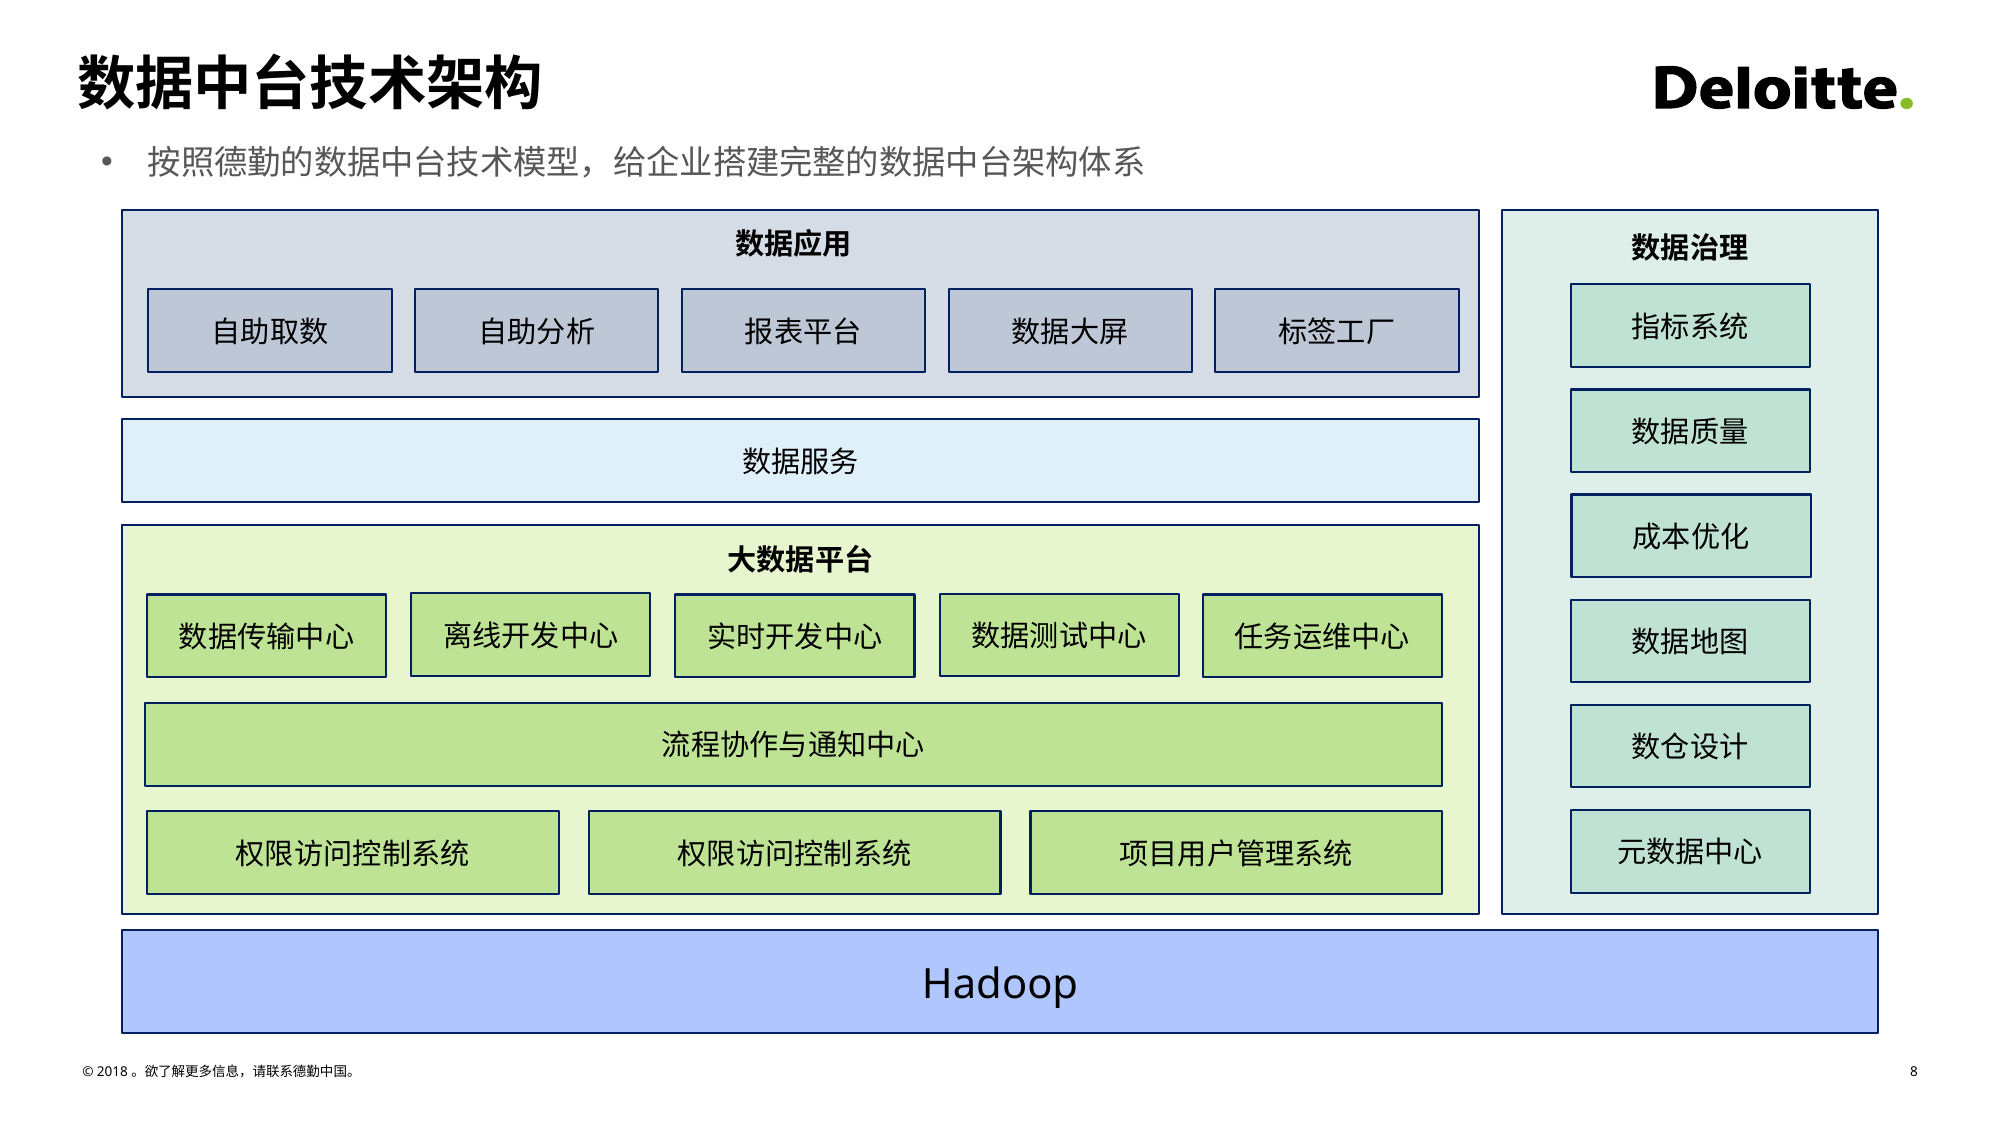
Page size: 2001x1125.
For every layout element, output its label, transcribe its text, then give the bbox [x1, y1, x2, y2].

title 数据中台技术架构 [77, 46, 1923, 132]
text_box 按照德勤的数据中台技术模型，给企业搭建完整的数据中台架构体系 [101, 133, 1947, 190]
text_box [121, 209, 1879, 1034]
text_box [1655, 65, 1914, 110]
